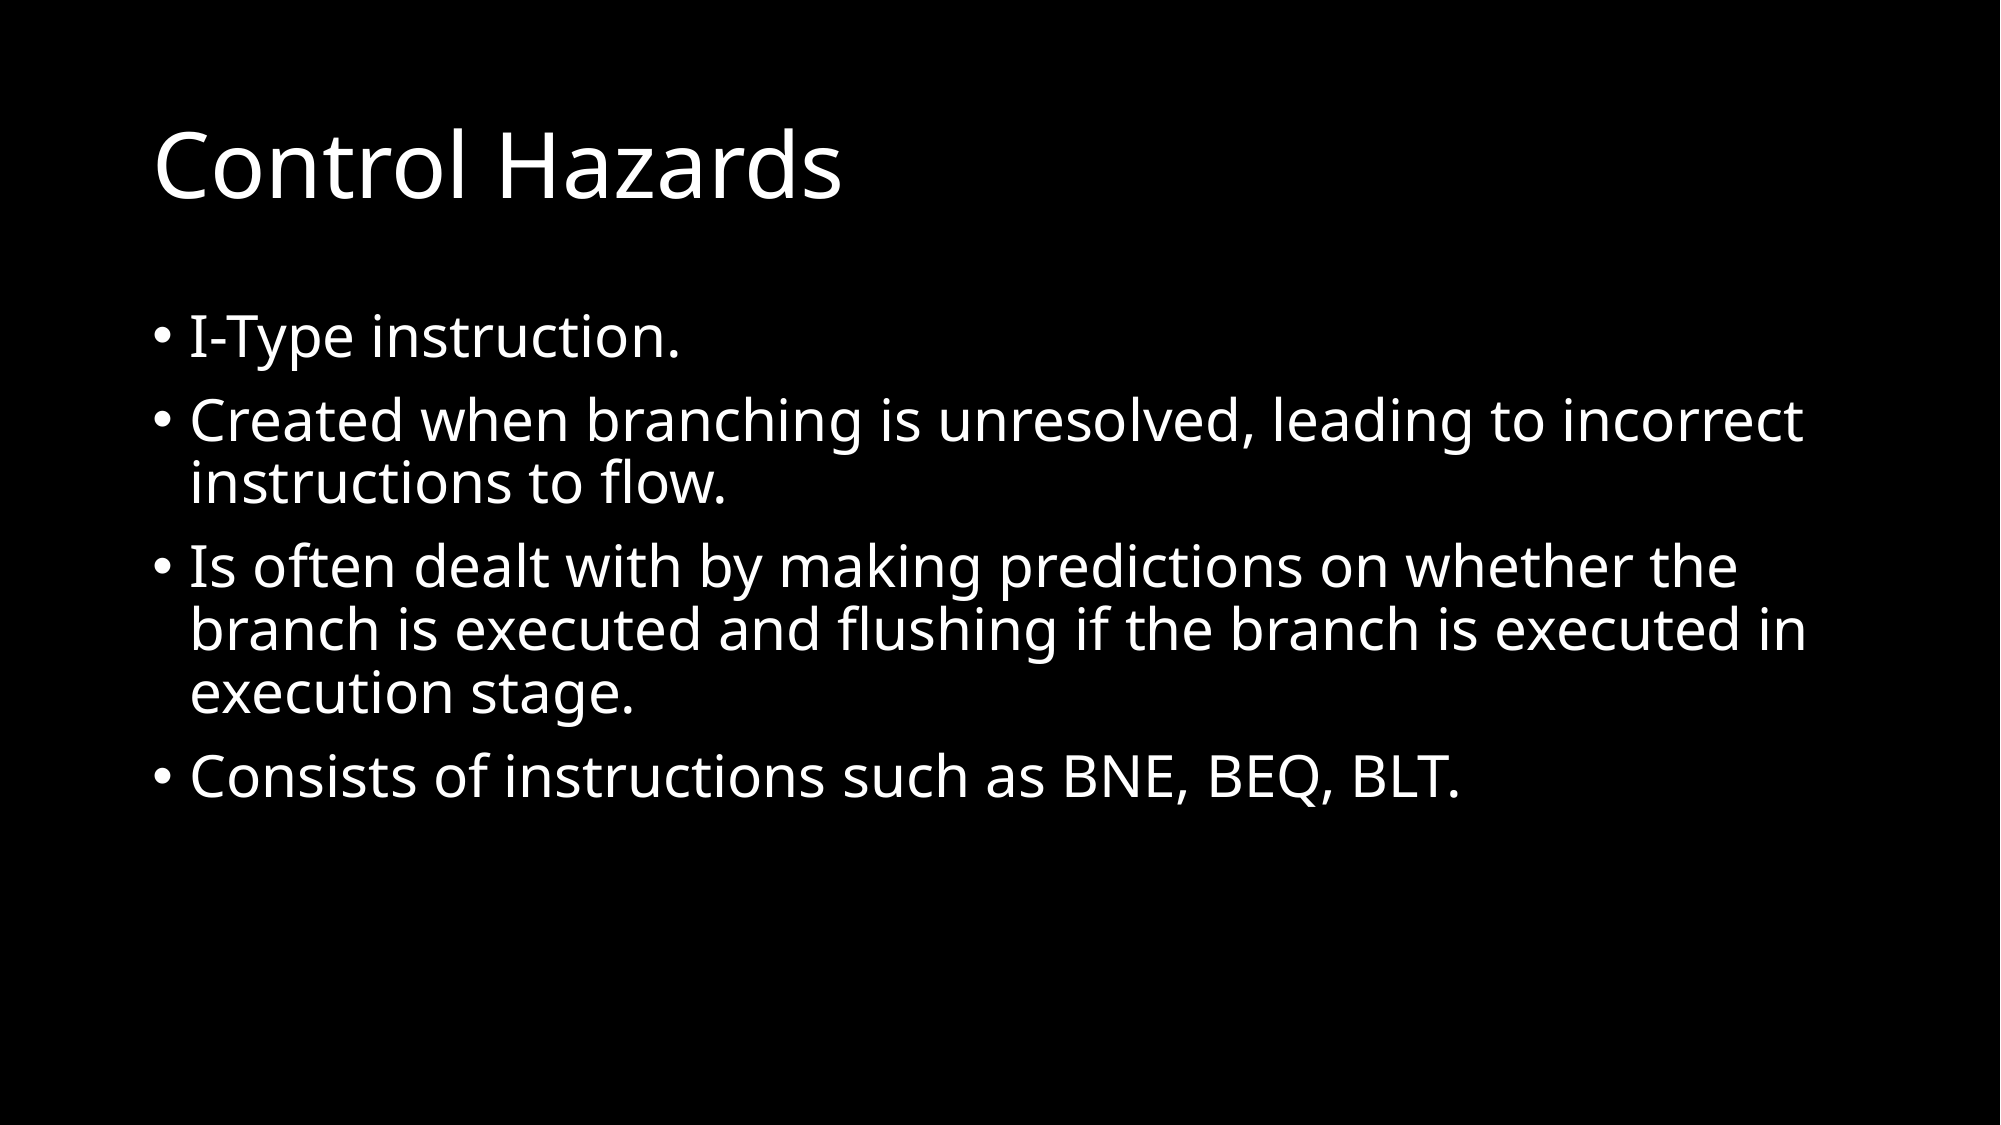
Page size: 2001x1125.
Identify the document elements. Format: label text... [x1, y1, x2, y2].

list I-Type instruction. Created when branching is unresolved, leading to incorrect instructions to flow. Is often dealt with by making predictions on whether the branch is executed and flushing if the branch is executed in execution stage. Consists of instructions such as BNE, BEQ, BLT. [137, 299, 1863, 1014]
title Control Hazards [137, 59, 1863, 278]
